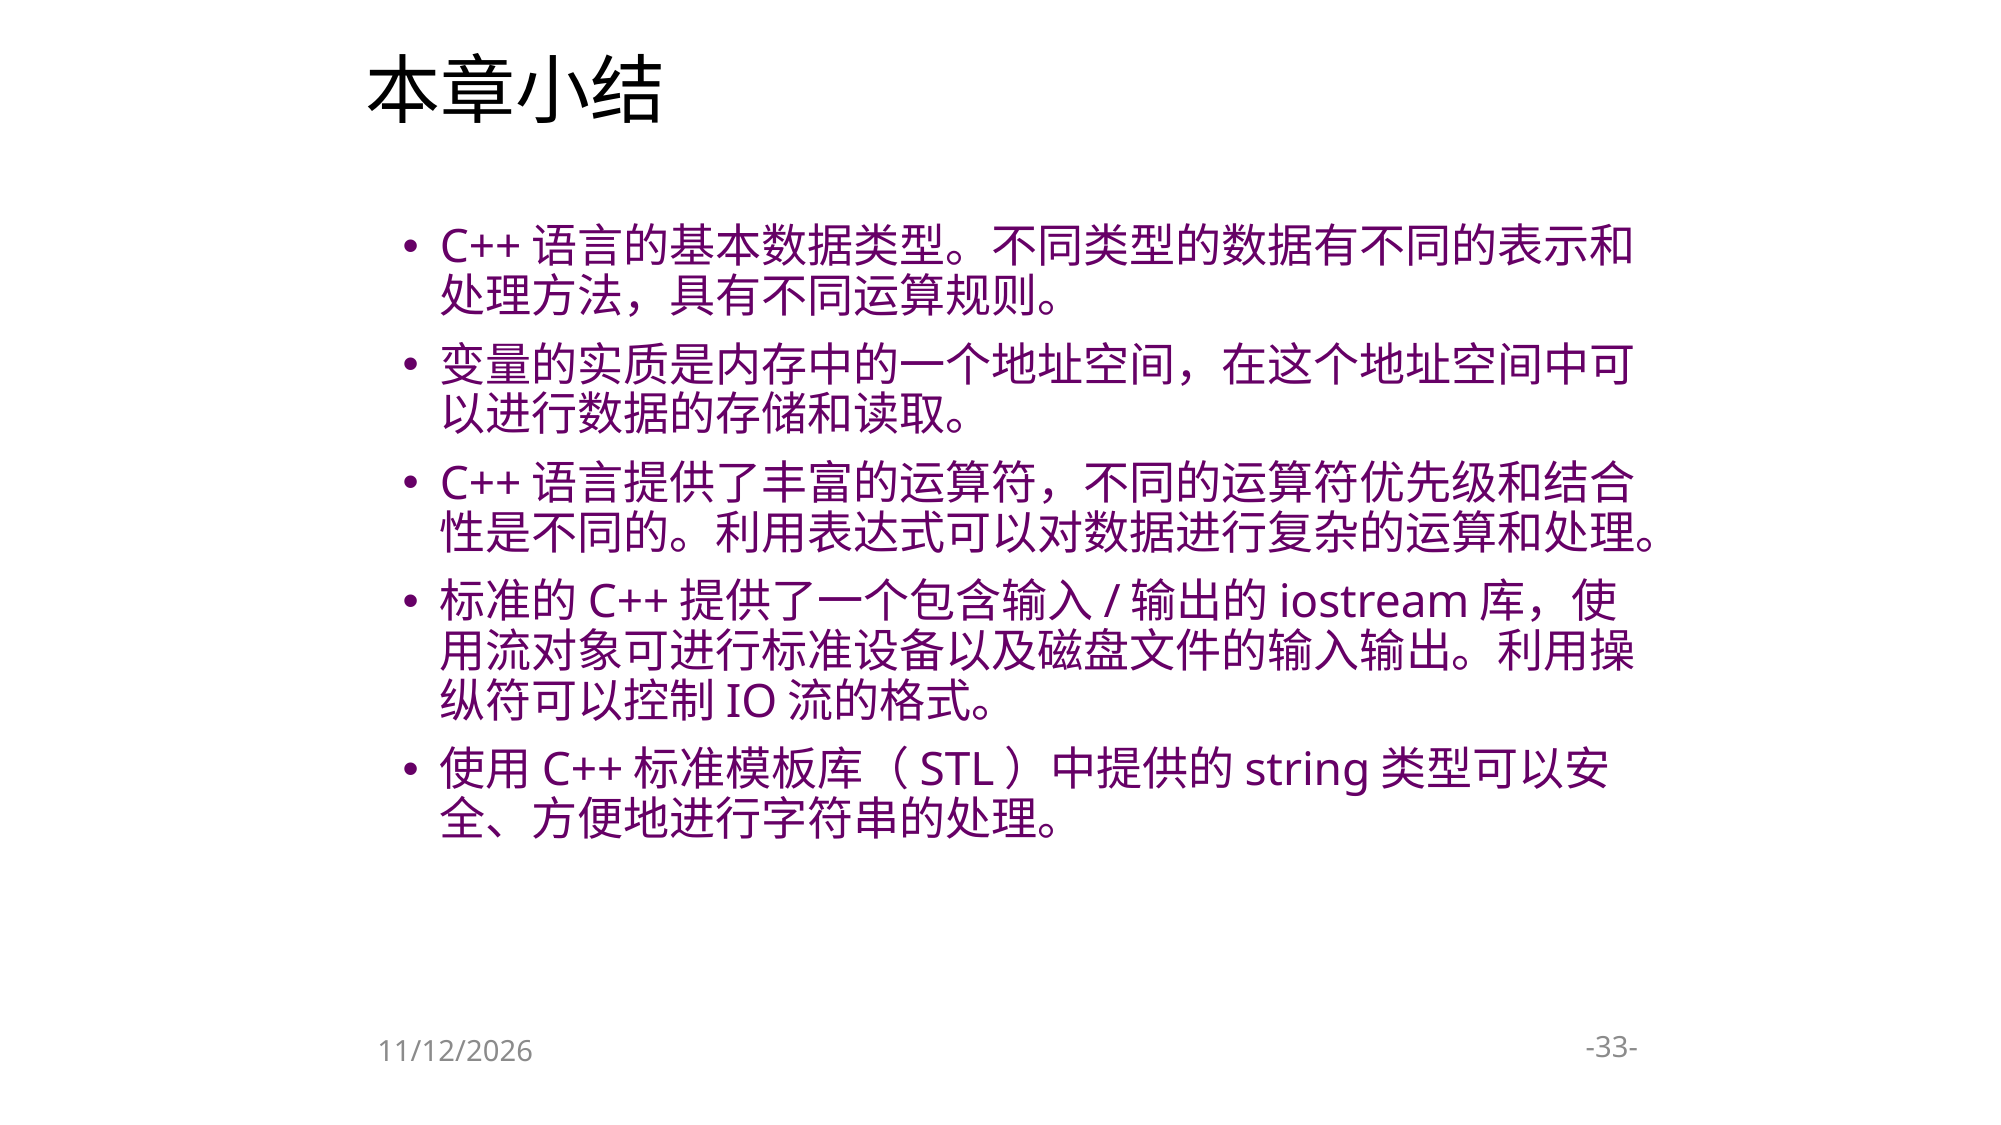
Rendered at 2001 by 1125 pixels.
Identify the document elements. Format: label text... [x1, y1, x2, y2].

slide_number -33- [1340, 1011, 1654, 1087]
title 本章小结 [350, 0, 1625, 188]
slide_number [362, 1014, 675, 1090]
list C++语言的基本数据类型。不同类型的数据有不同的表示和处理方法，具有不同运算规则。 变量的实质是内存中的一个地址空间，在这个地址空间中可以进行数据的存储和读取。 C++语言提供了丰富的运算符，不同的运算符优先级和结合性是不同的。利用表达式可以对数据进行复杂的运算和处理。 标准的C++提供了一个包含输入/输出的iostream库，使用流对象可进行标准设备以及磁盘文件的输入输出。利用操纵符可以控制IO流的格式。 使用C++标准模板库（STL）中提供的string类型可以安全、方便地进行字符串的处理。 [387, 215, 1663, 891]
